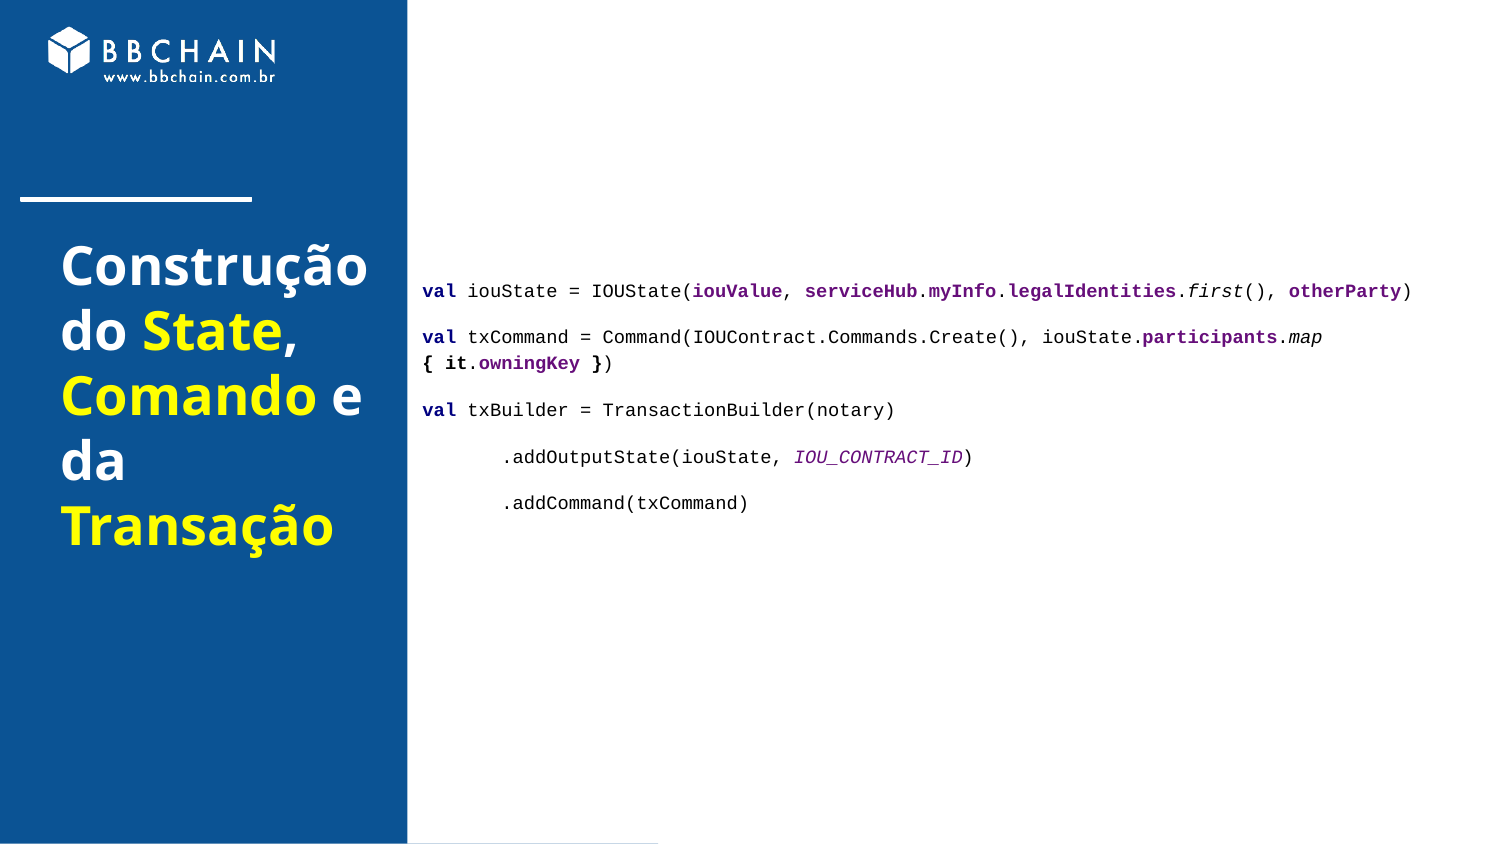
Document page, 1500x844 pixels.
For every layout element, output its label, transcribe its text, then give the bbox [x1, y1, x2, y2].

title Construção do State, Comando e da Transação [45, 216, 392, 303]
title val iouState = IOUState(iouValue, serviceHub.myInfo.legalIdentities.first(), otherParty) val txCommand = Command(IOUContract.Commands.Create(), iouState.participants.map { it.owningKey }) val txBuilder = TransactionBuilder(notary) .addOutputState(iouState, IOU_CONTRACT_ID) .addCommand(txCommand) [407, 0, 1500, 844]
picture [48, 26, 275, 82]
